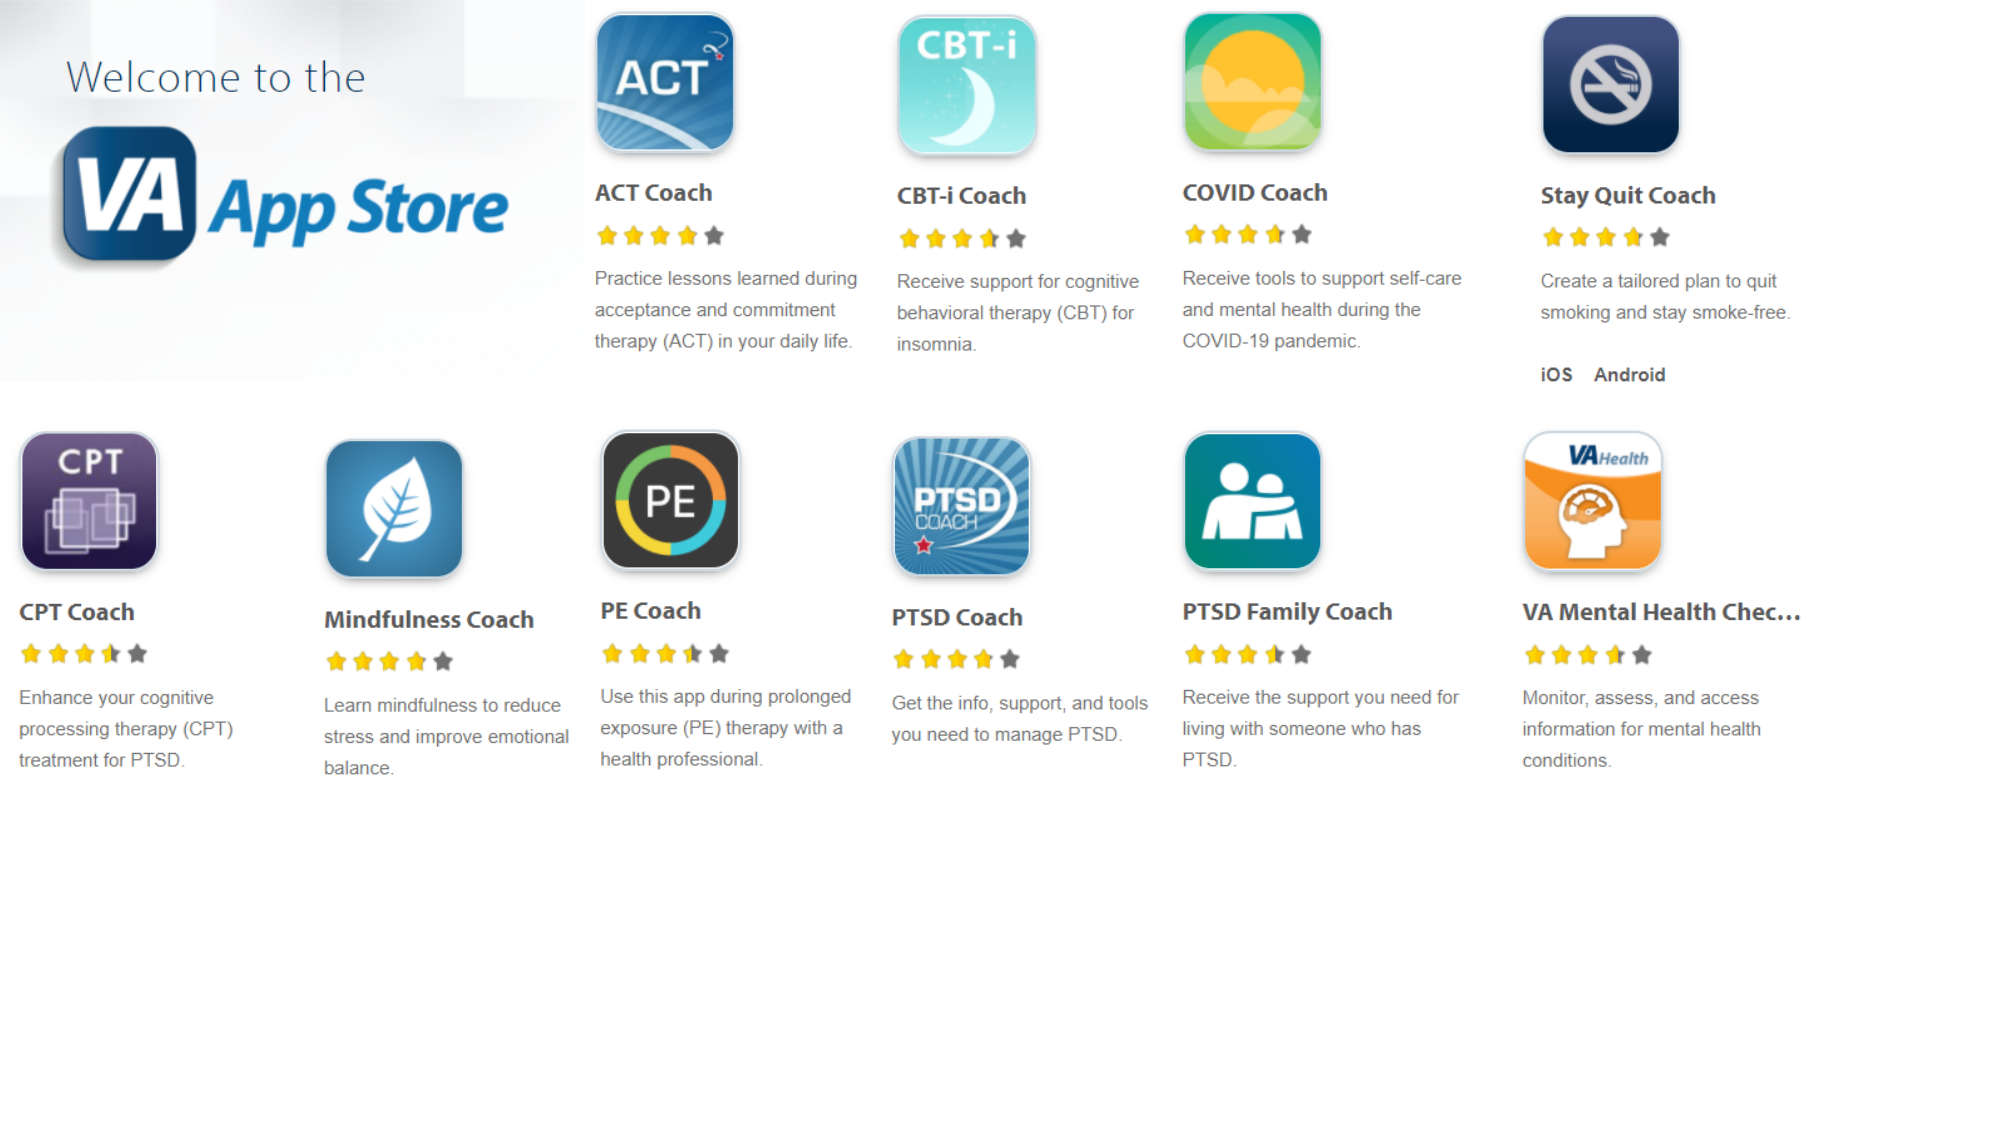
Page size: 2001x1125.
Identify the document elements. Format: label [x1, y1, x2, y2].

picture [313, 417, 1478, 789]
picture [881, 2, 1153, 362]
picture [0, 0, 870, 382]
picture [1521, 2, 1808, 399]
picture [1164, 0, 1469, 355]
picture [1509, 412, 1808, 787]
picture [0, 420, 265, 788]
